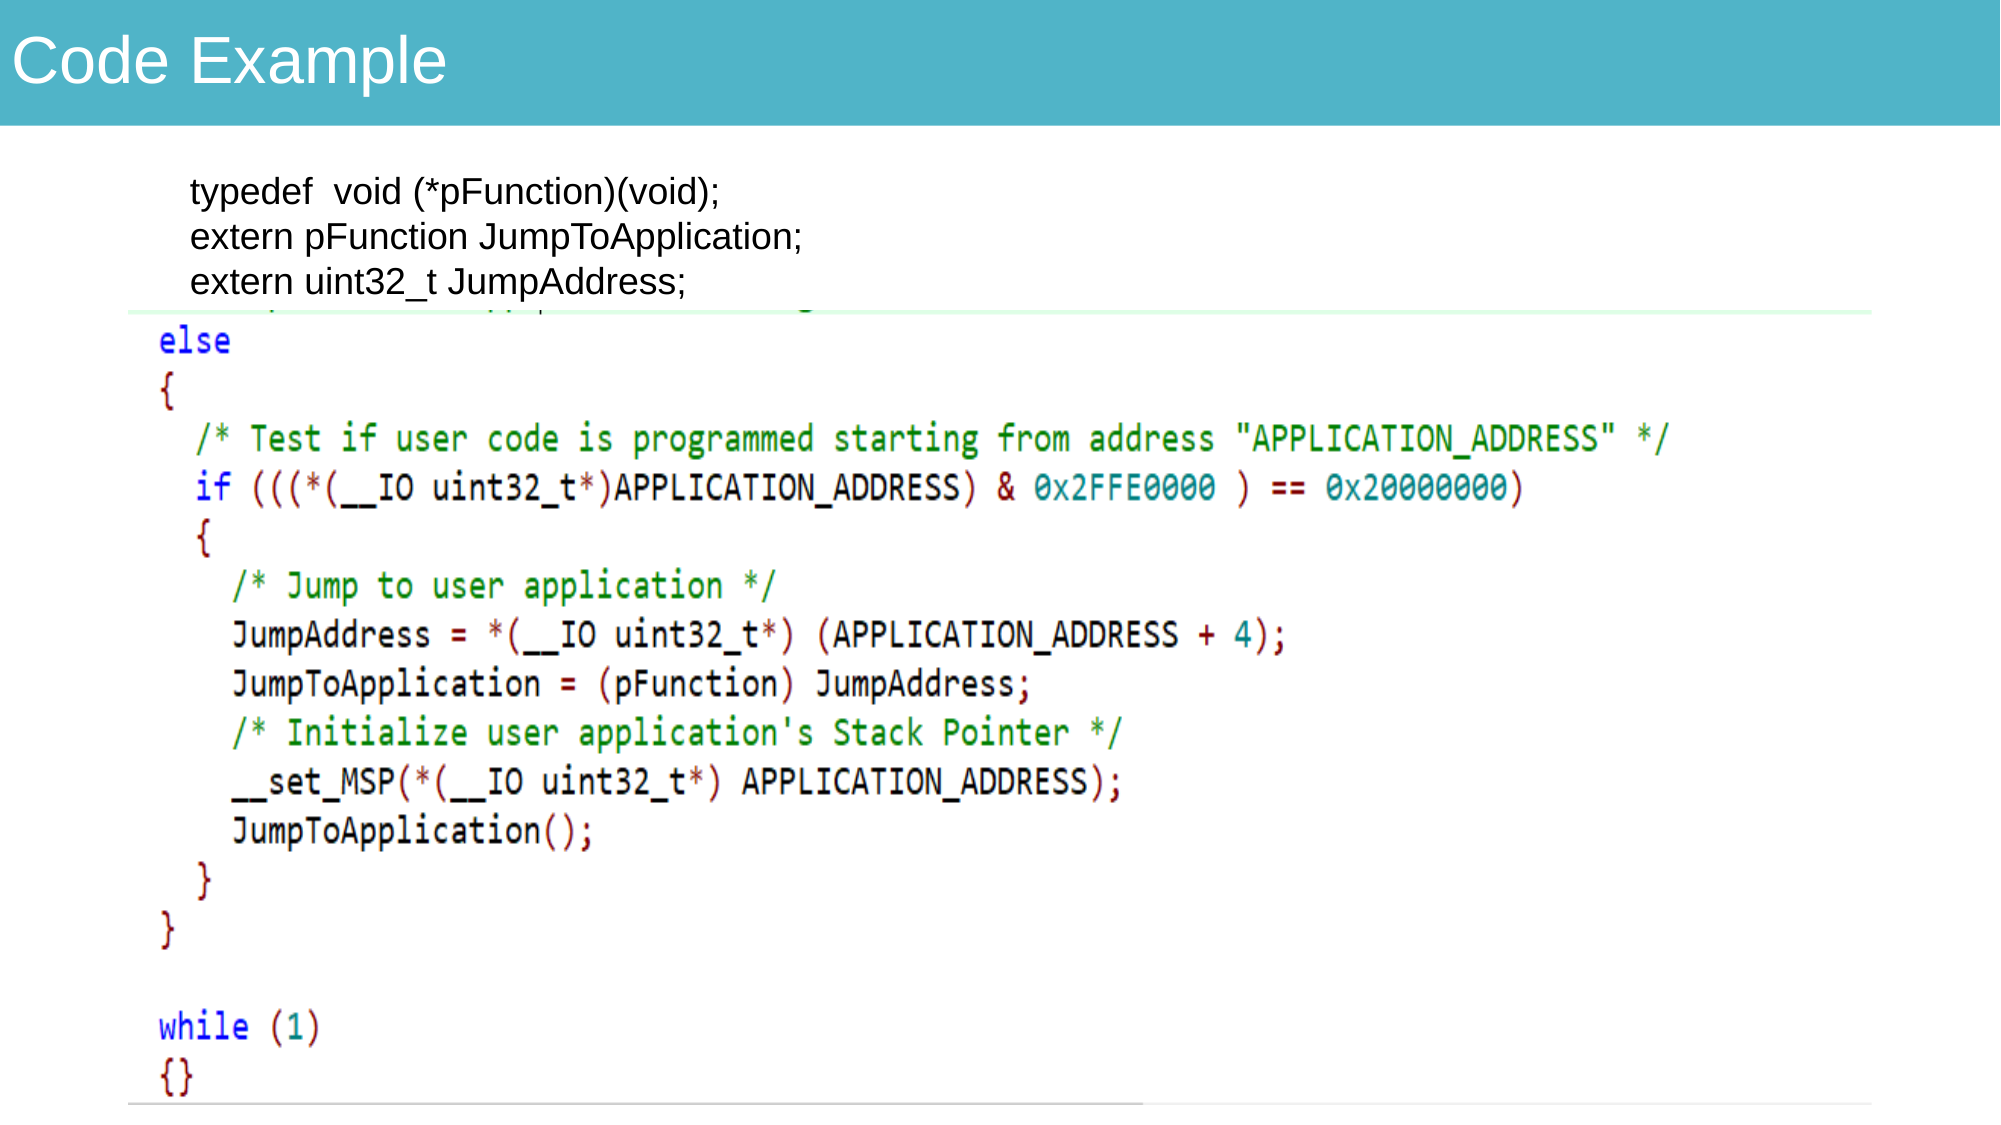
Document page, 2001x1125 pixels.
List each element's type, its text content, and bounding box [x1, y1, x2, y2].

text_box Code Example [0, 0, 2000, 126]
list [128, 310, 1872, 1105]
text_box typedef void (*pFunction)(void); extern pFunction JumpToApplication; extern uint32_t JumpAddress; [175, 159, 819, 310]
